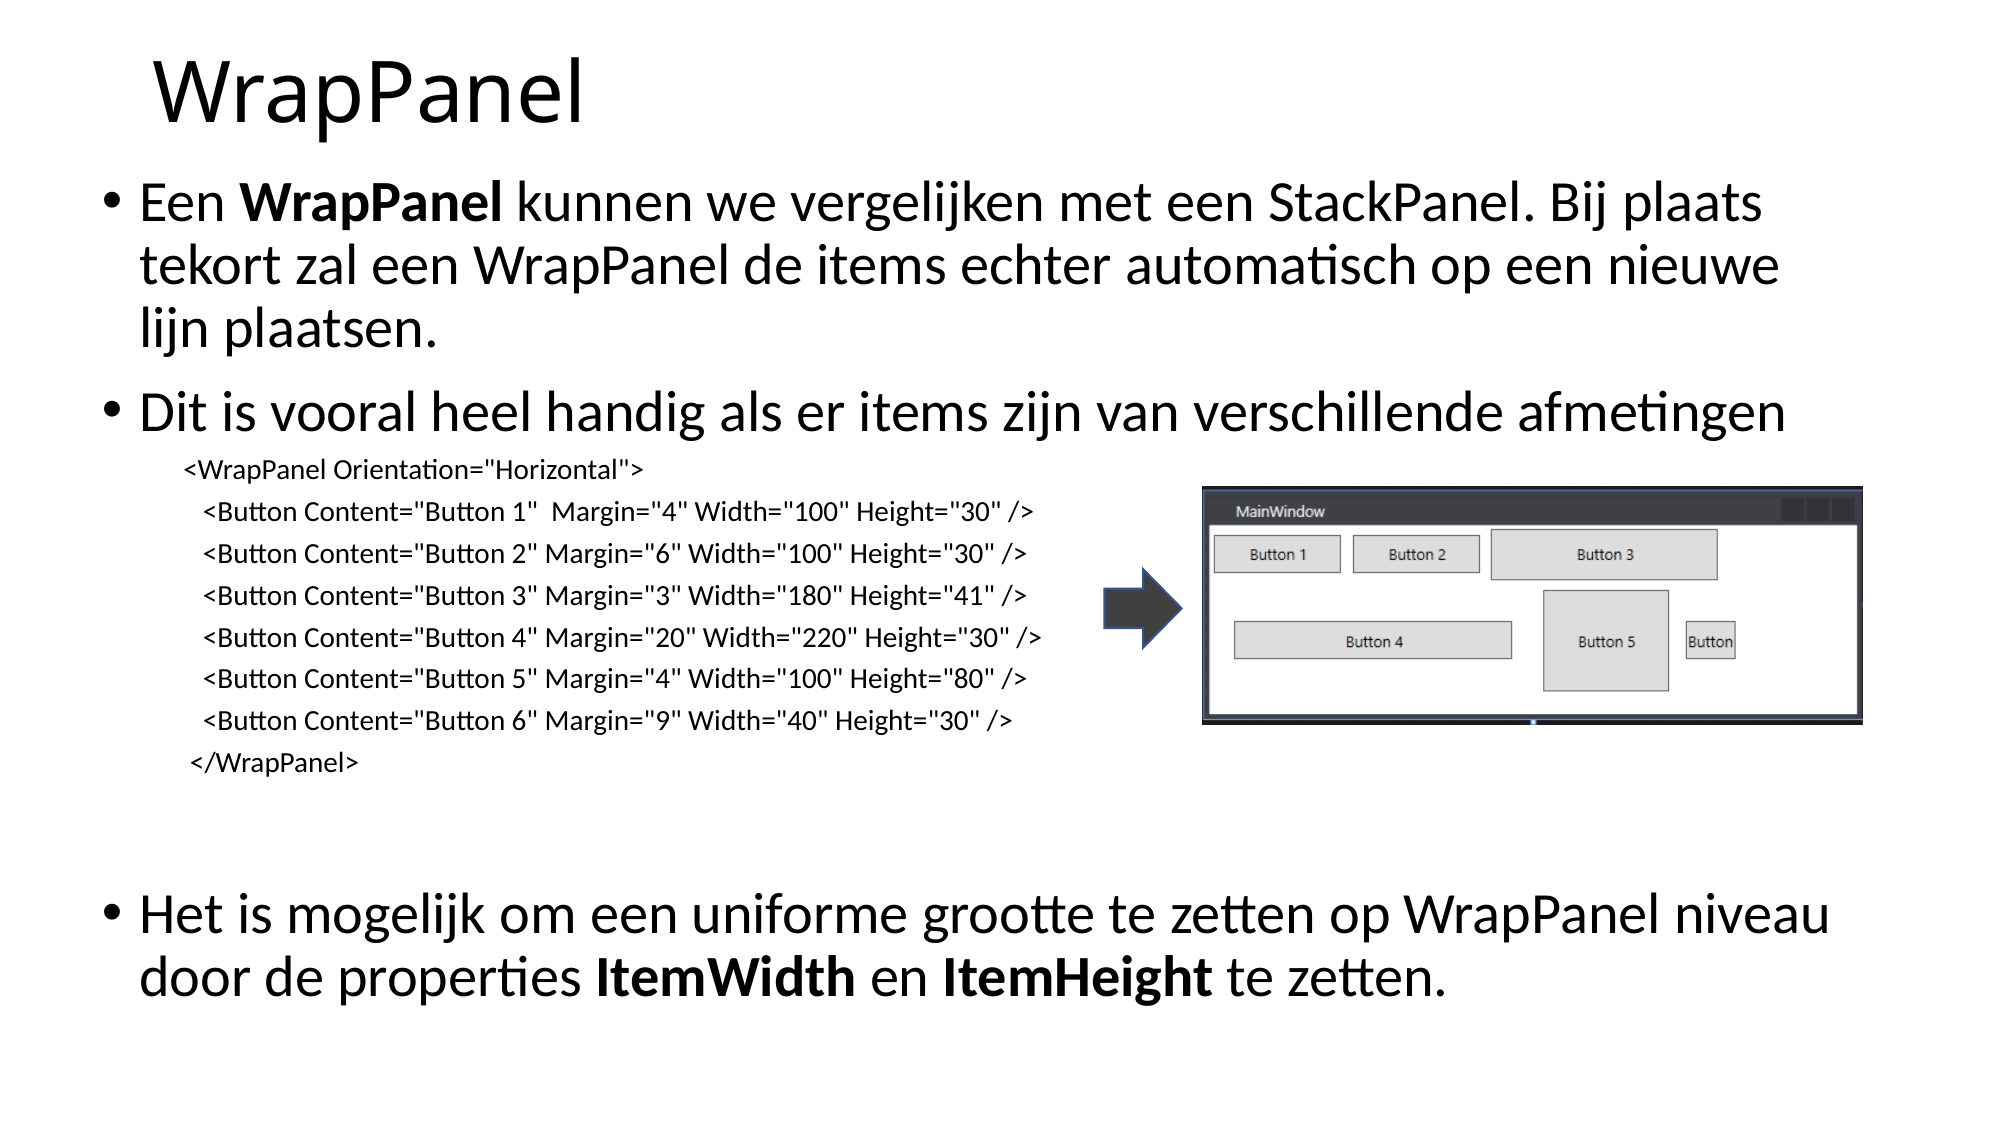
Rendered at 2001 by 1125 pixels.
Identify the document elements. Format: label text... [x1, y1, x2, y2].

title WrapPanel [137, 40, 1863, 149]
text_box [1104, 486, 1863, 725]
list Een WrapPanel kunnen we vergelijken met een StackPanel. Bij plaats tekort zal een WrapPanel de items echter automatisch op een nieuwe lijn plaatsen. Dit is vooral heel handig als er items zijn van verschillende afmetingen <WrapPanel Orientation="Horizontal"> <Button Content="Button 1" Margin="4" Width="100" Height="30" /> <Button Content="Button 2" Margin="6" Width="100" Height="30" /> <Button Content="Button 3" Margin="3" Width="180" Height="41" /> <Button Content="Button 4" Margin="20" Width="220" Height="30" /> <Button Content="Button 5" Margin="4" Width="100" Height="80" /> <Button Content="Button 6" Margin="9" Width="40" Height="30" /> </WrapPanel> Het is mogelijk om een uniforme grootte te zetten op WrapPanel niveau door de properties ItemWidth en ItemHeight te zetten. [86, 163, 1863, 1085]
